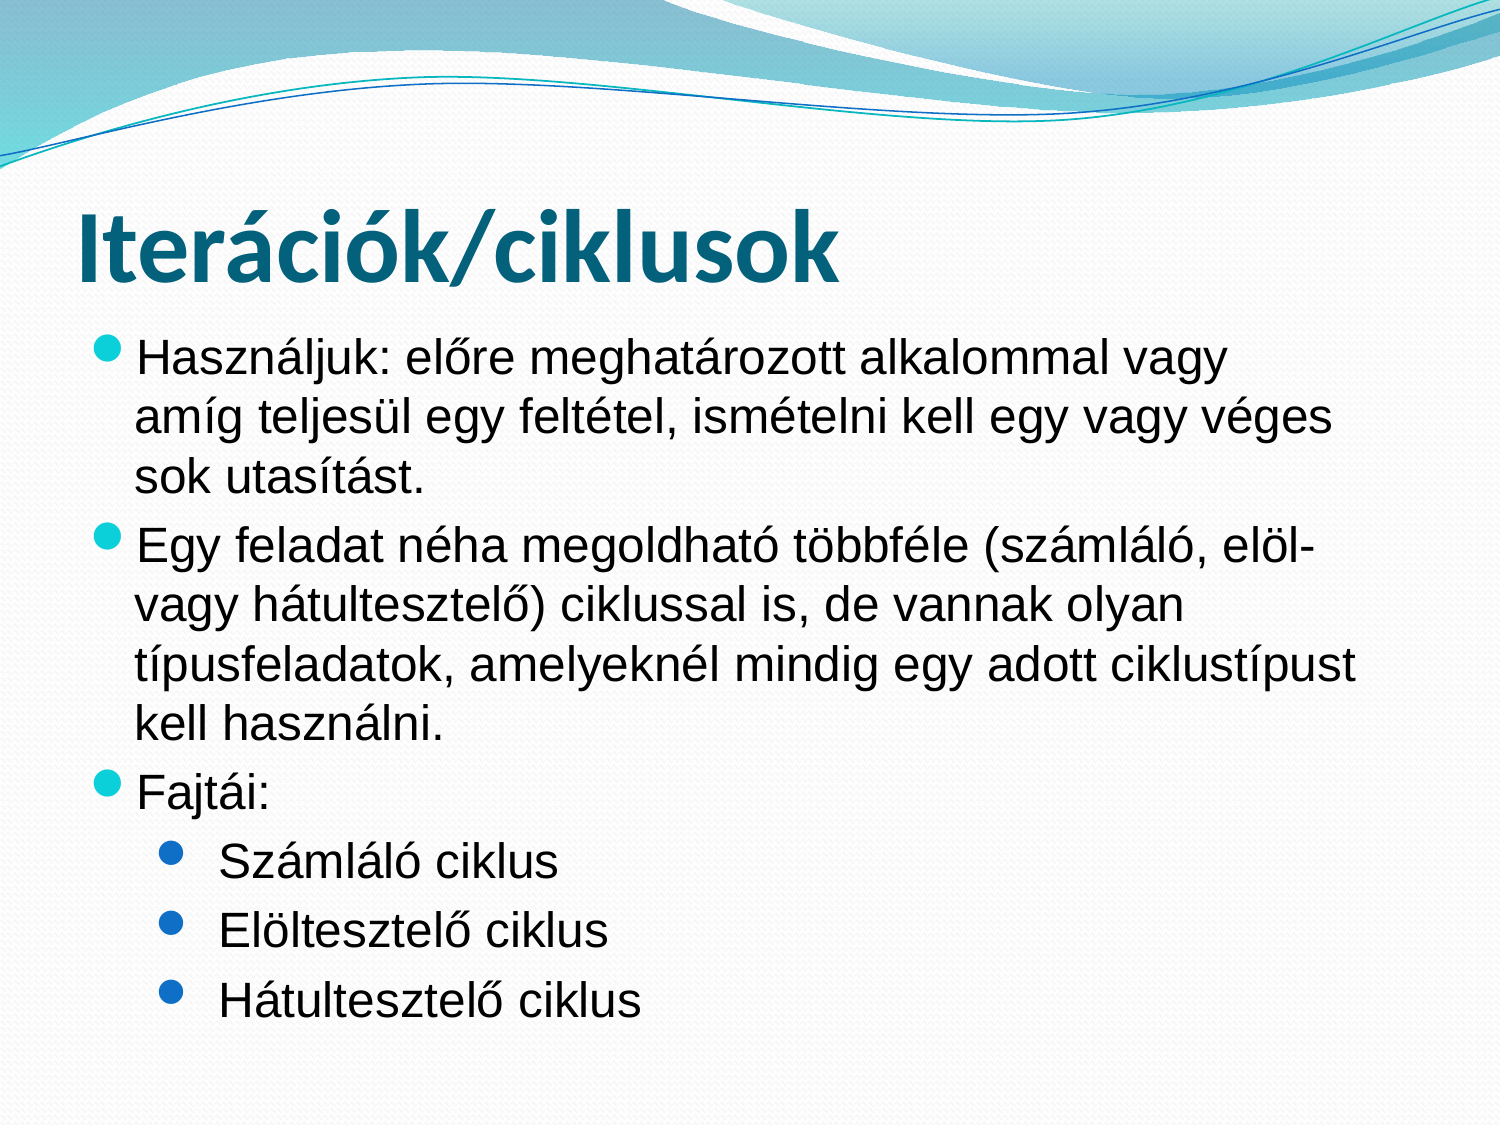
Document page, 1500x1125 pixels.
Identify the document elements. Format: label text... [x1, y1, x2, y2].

list Használjuk: előre meghatározott alkalommal vagy amíg teljesül egy feltétel, ismételni kell egy vagy véges sok utasítást. Egy feladat néha megoldható többféle (számláló, elöl- vagy hátultesztelő) ciklussal is, de vannak olyan típusfeladatok, amelyeknél mindig egy adott ciklustípust kell használni. Fajtái: Számláló ciklus Elöltesztelő ciklus Hátultesztelő ciklus [75, 317, 1425, 1038]
title Iterációk/ciklusok [75, 115, 1425, 303]
